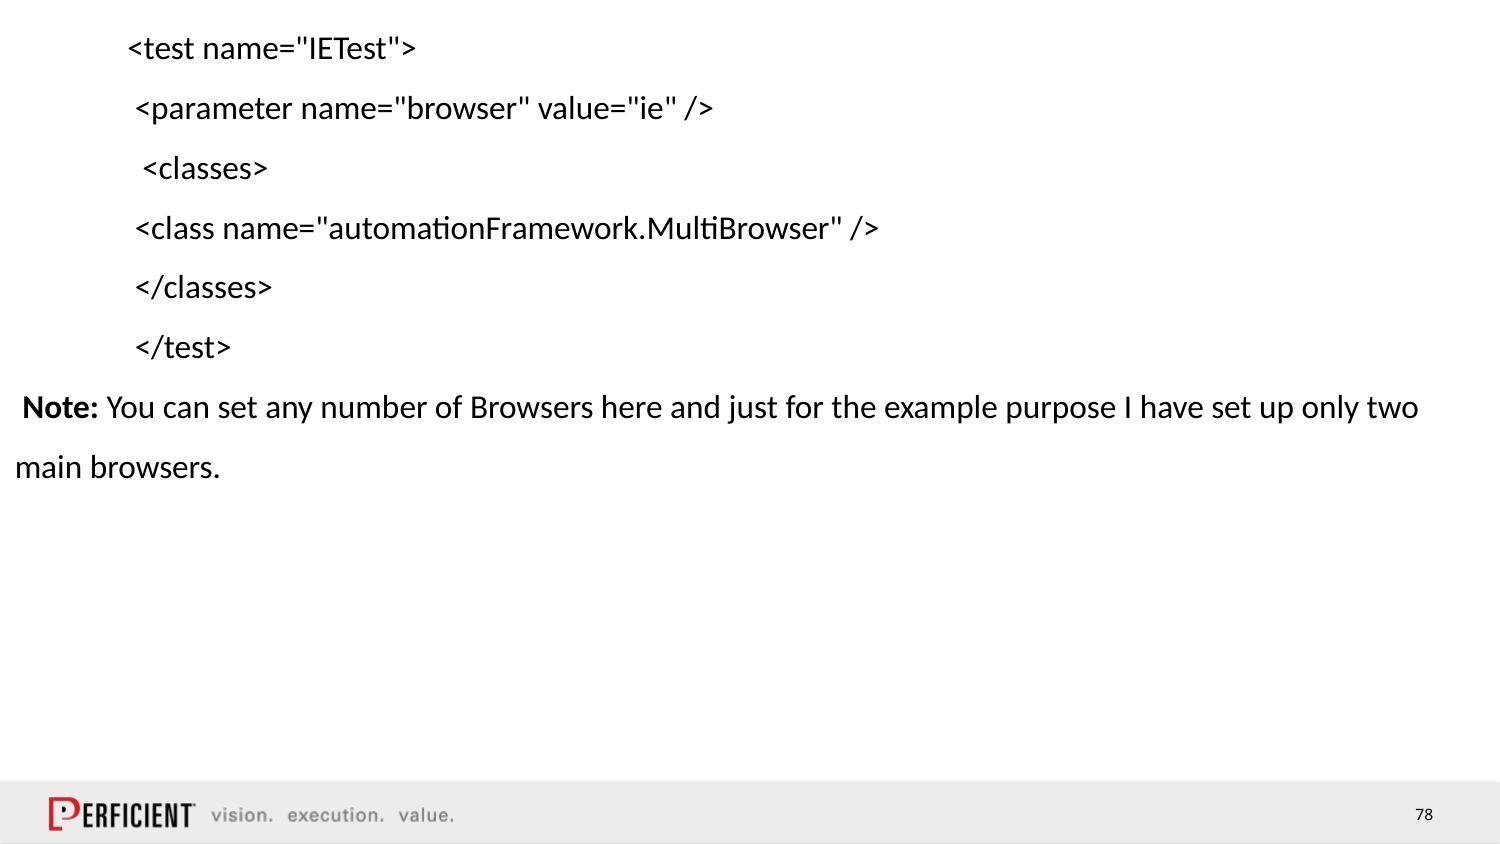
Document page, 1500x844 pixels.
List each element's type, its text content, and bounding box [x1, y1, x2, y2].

picture [43, 789, 459, 841]
text_box <test name="IETest"> <parameter name="browser" value="ie" /> <classes> <class name="automationFramework.MultiBrowser" /> </classes> </test> Note: You can set any number of Browsers here and just for the example purpose I have set up only two main browsers. [0, 0, 1500, 493]
